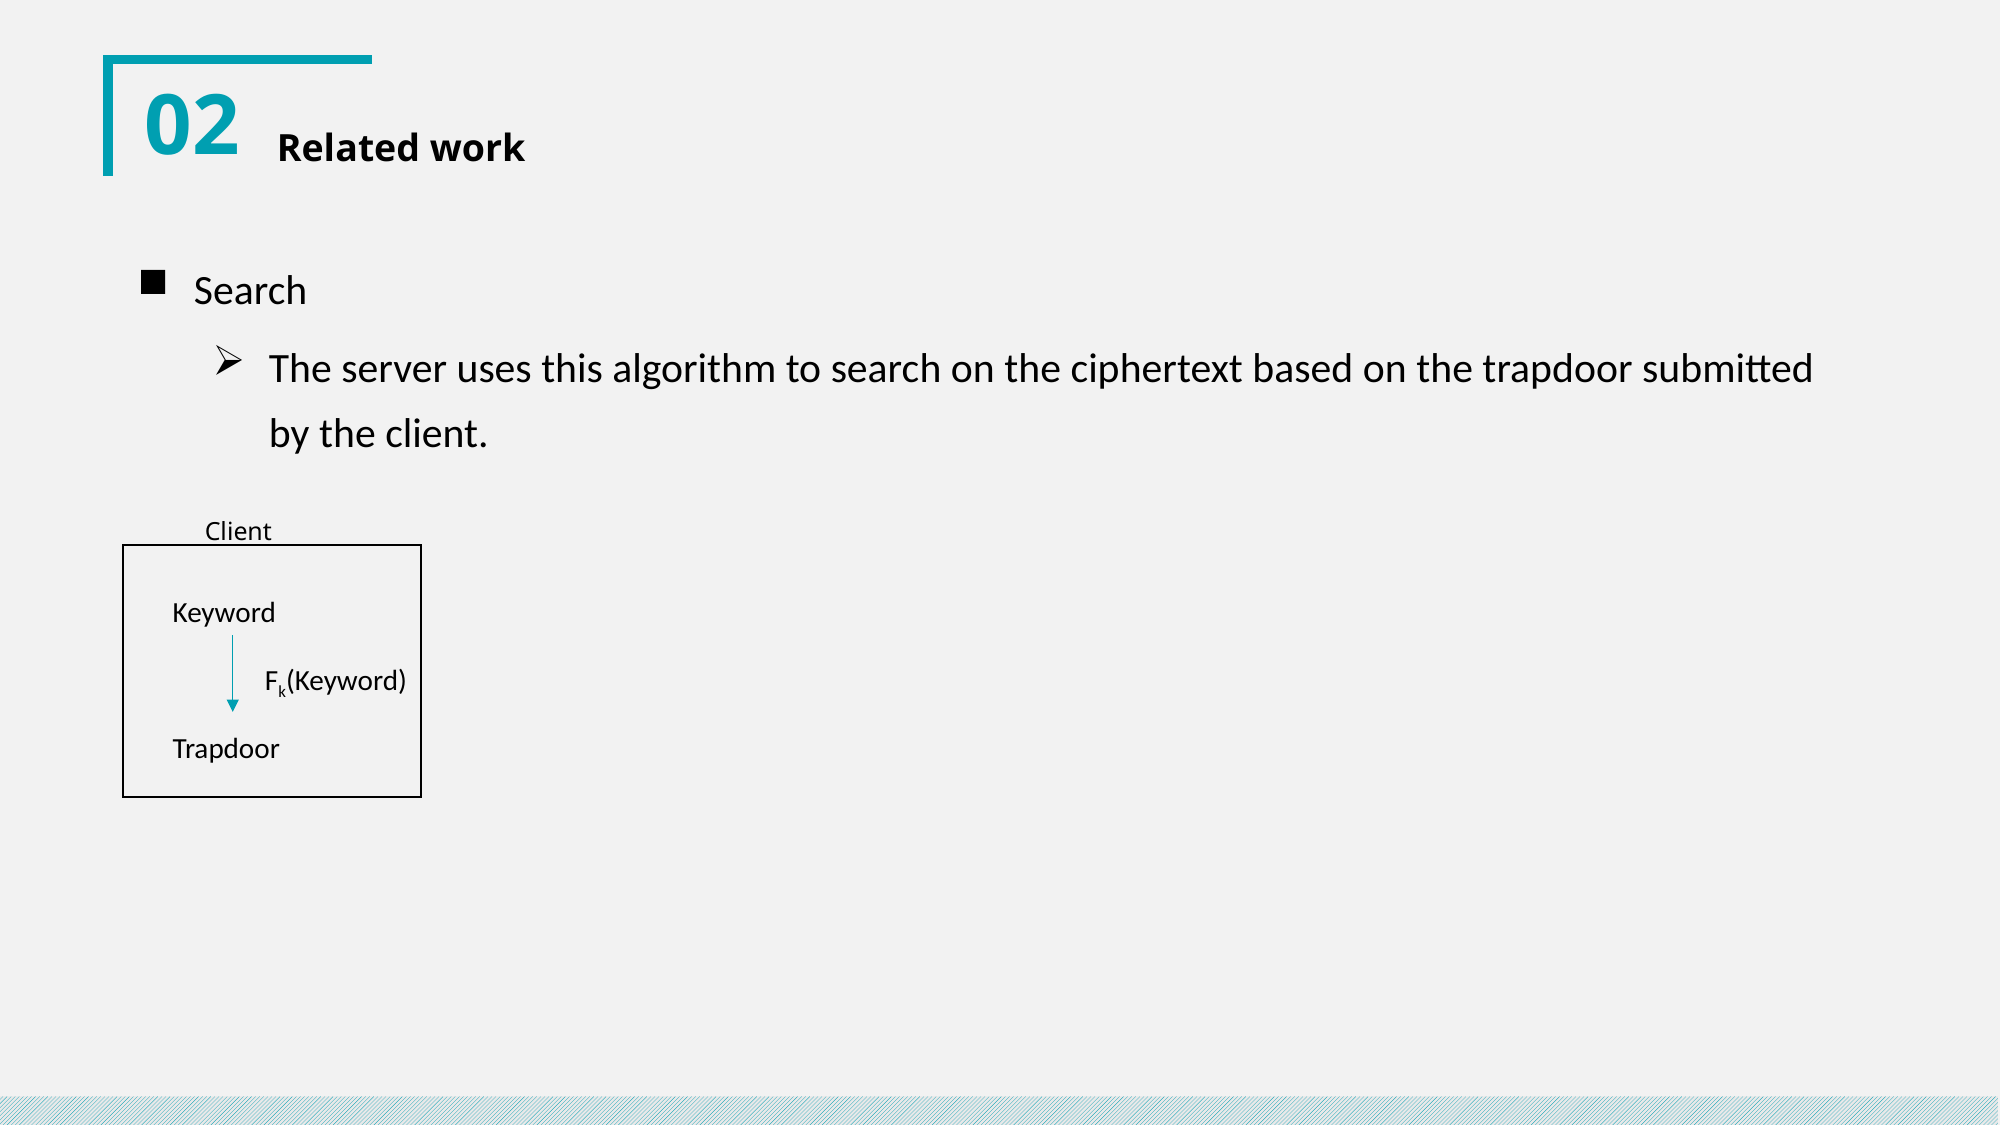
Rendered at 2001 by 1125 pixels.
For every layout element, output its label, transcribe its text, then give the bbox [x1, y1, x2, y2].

text_box Search The server uses this algorithm to search on the ciphertext based on the trapdoor submitted by the client. [122, 240, 1866, 463]
text_box Keyword [157, 575, 308, 636]
text_box [122, 544, 422, 798]
text_box Client [190, 498, 364, 553]
list 02 [123, 73, 262, 183]
list Related work [262, 116, 663, 183]
text_box Trapdoor [157, 711, 308, 773]
text_box Fk(Keyword) [249, 642, 439, 709]
